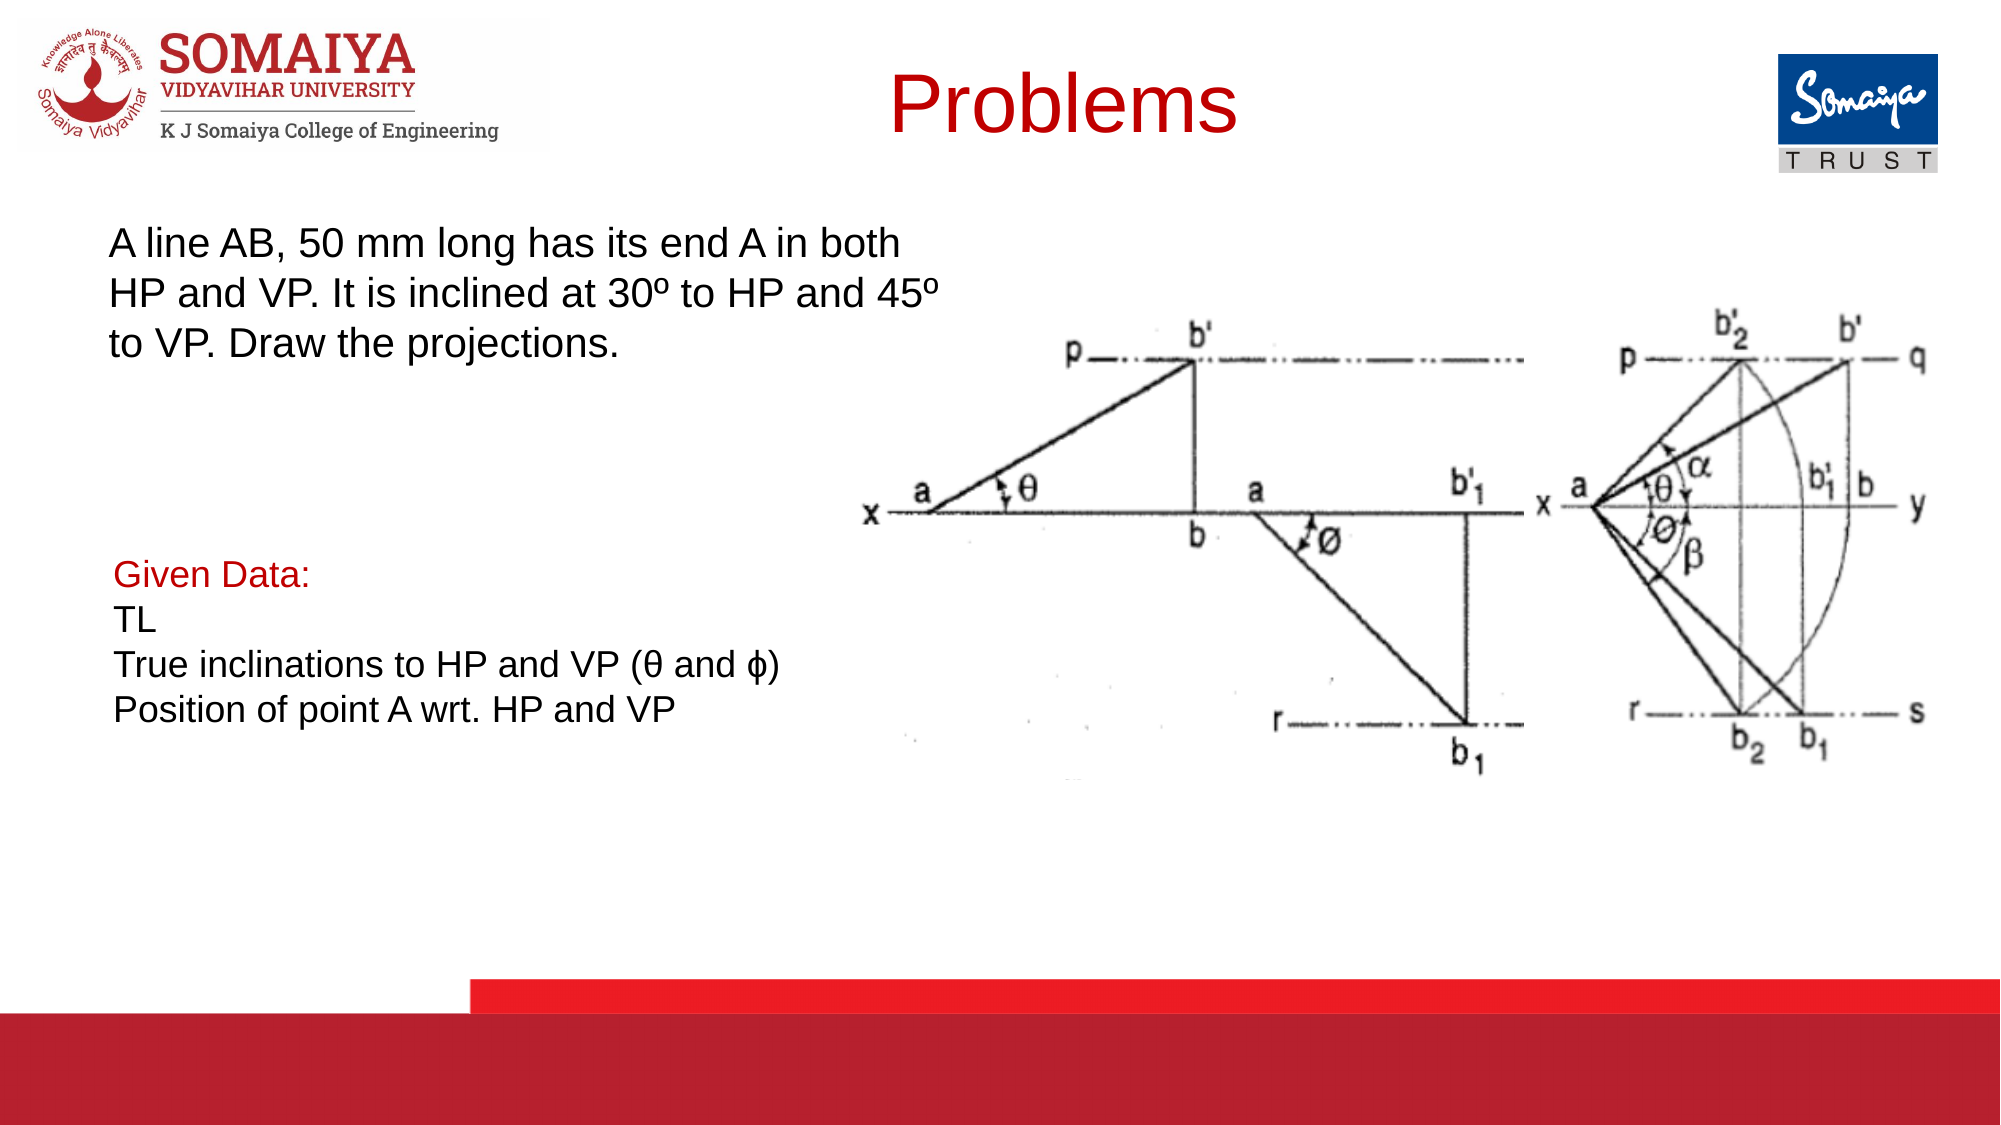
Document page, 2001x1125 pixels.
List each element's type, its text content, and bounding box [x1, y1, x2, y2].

picture [0, 67, 2000, 1125]
picture [17, 18, 550, 152]
title Problems [482, 0, 1669, 215]
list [1778, 54, 1938, 173]
text_box Given Data: TL True inclinations to HP and VP (θ and ϕ) Position of point A wrt. HP and VP [98, 543, 810, 738]
text_box A line AB, 50 mm long has its end A in both HP and VP. It is inclined at 30º to HP and 45º to VP. Draw the projections. [93, 208, 938, 373]
